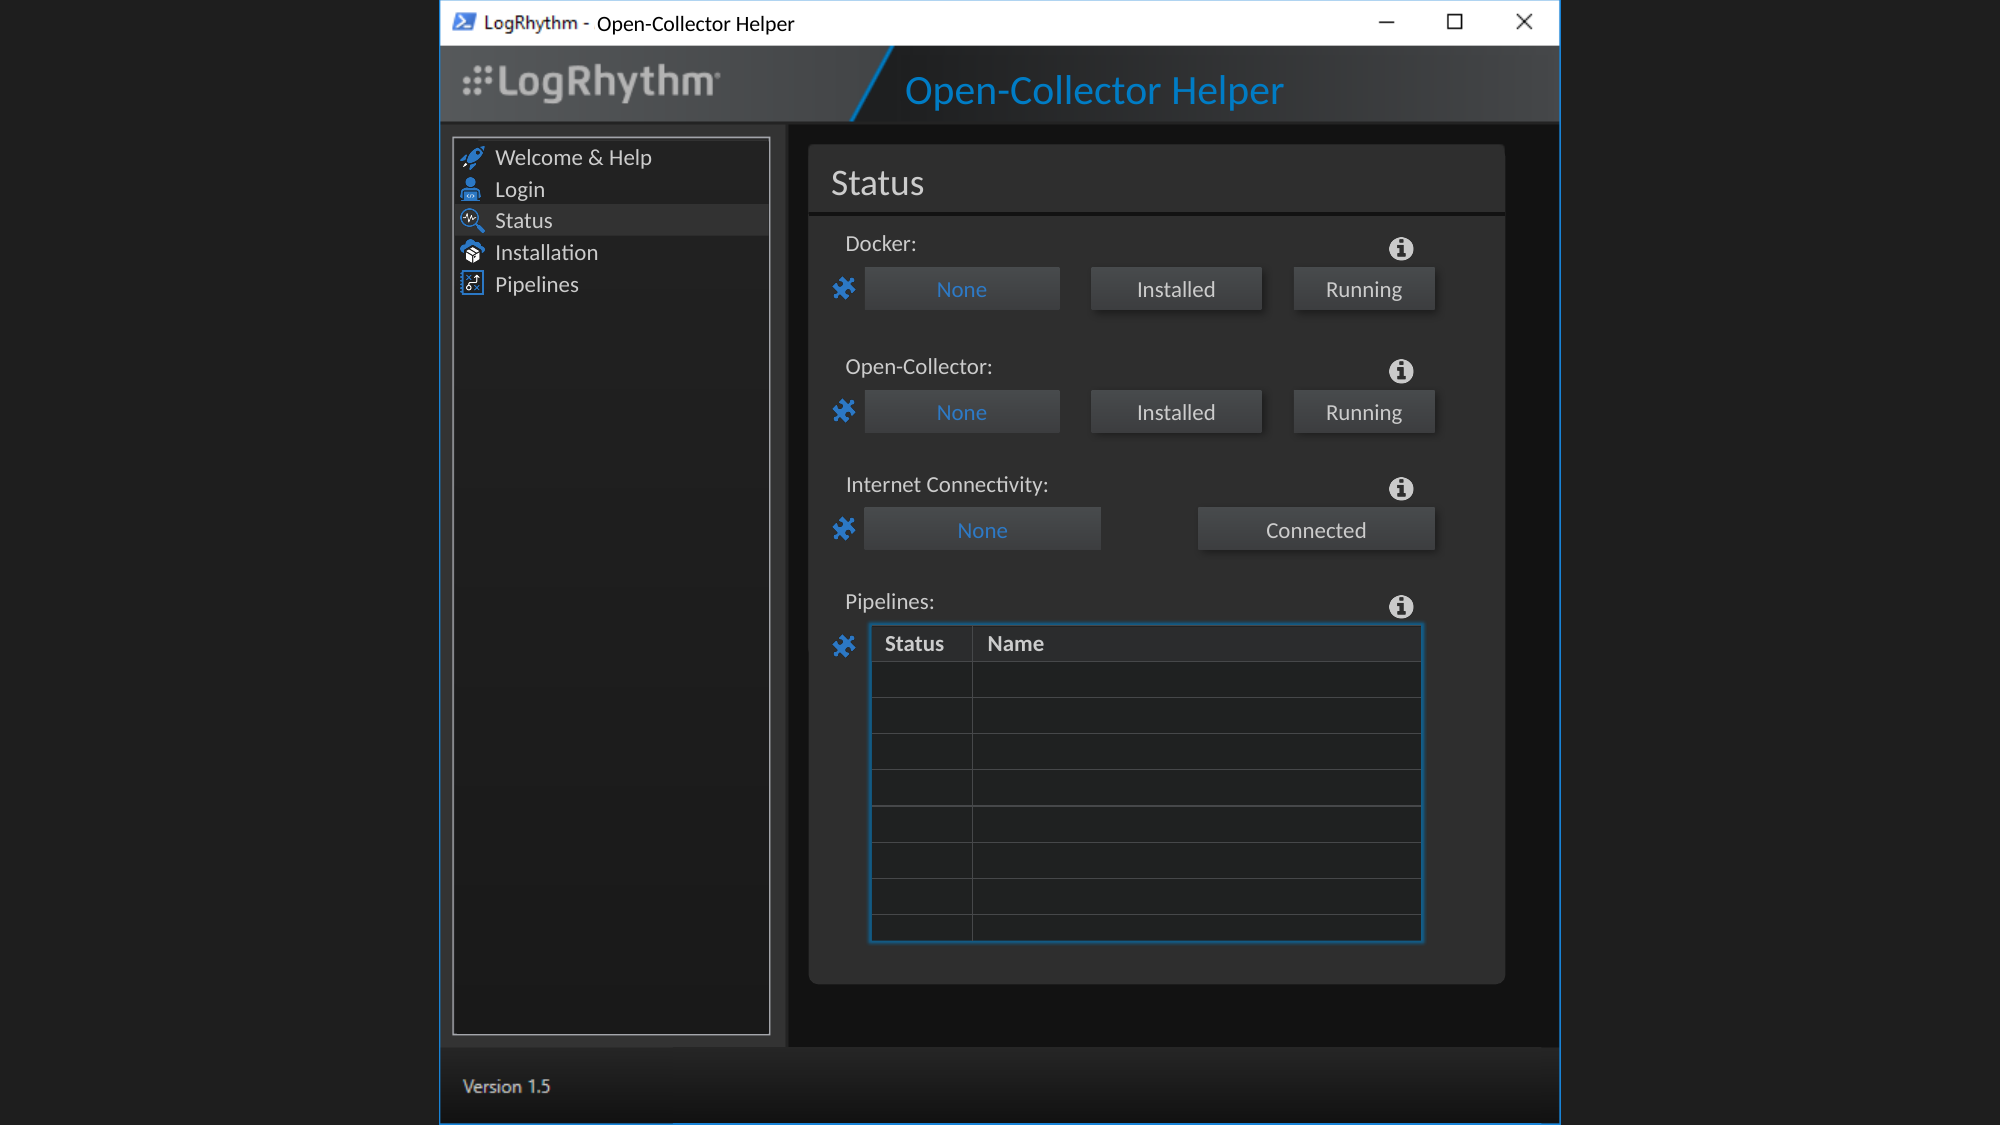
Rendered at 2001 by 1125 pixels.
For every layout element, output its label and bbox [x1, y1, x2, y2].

text_box [871, 625, 1422, 807]
picture [438, 0, 1561, 1125]
text_box [830, 221, 1435, 311]
text_box [830, 344, 1435, 433]
text_box [830, 461, 1435, 551]
